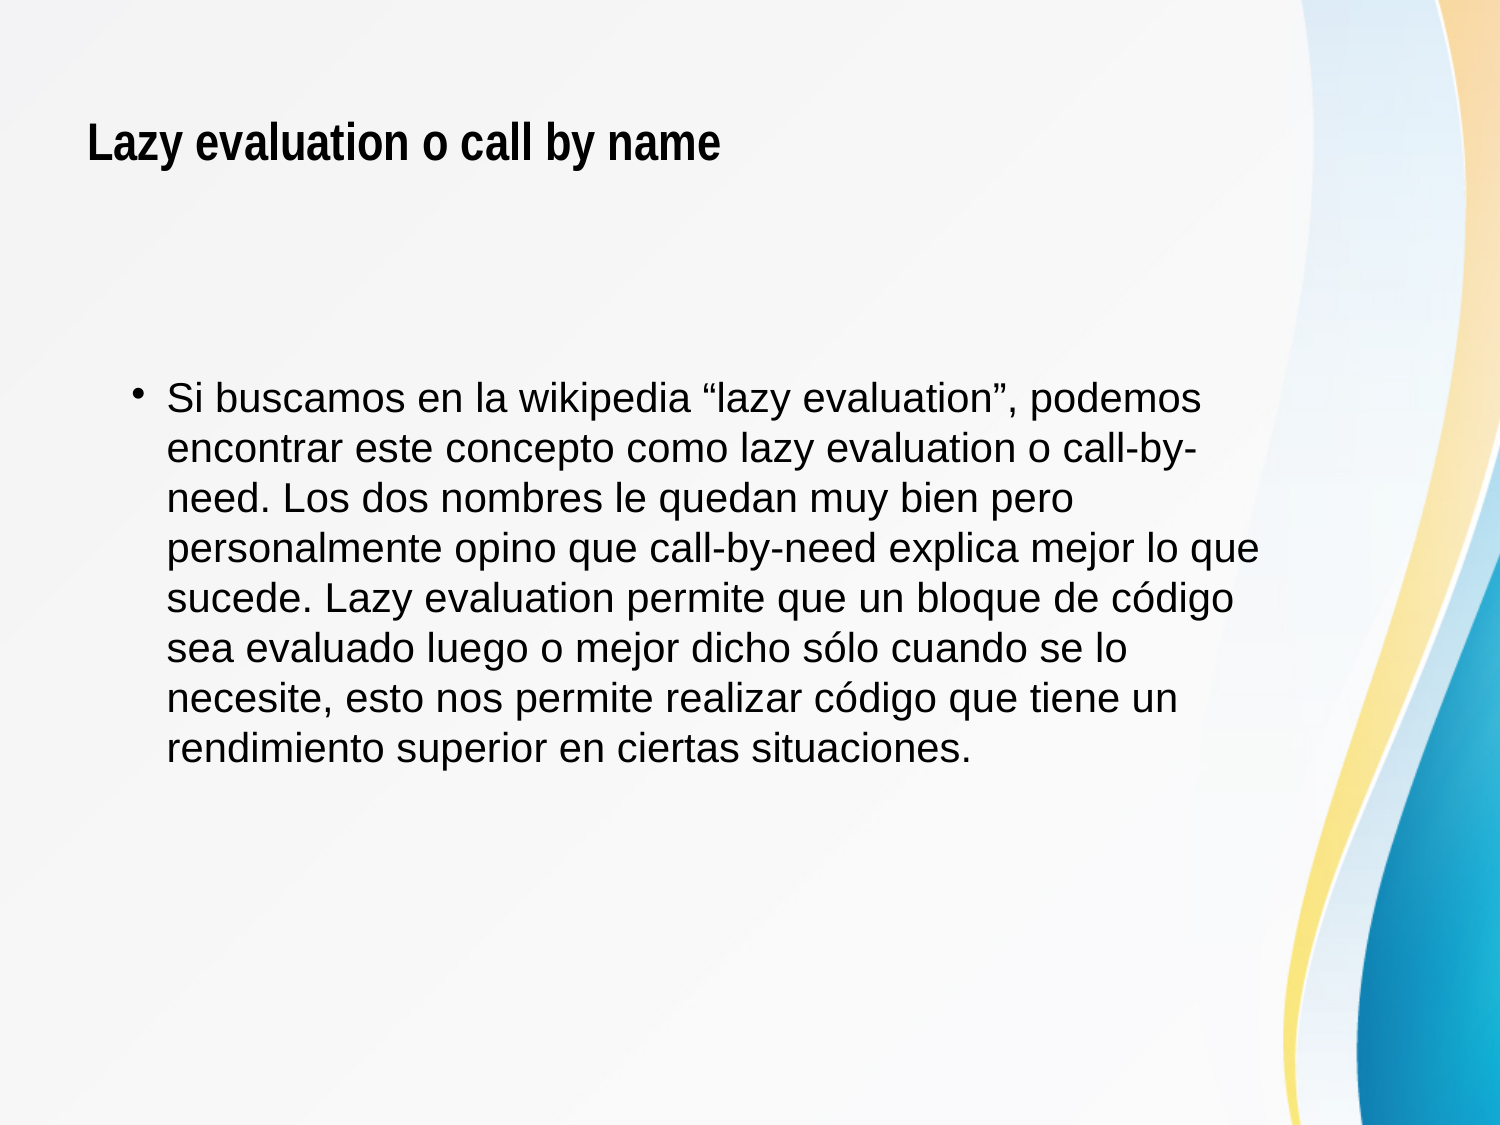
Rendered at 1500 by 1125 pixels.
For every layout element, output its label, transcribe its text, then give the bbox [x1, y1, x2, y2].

text_box Si buscamos en la wikipedia “lazy evaluation”, podemos encontrar este concepto como lazy evaluation o call-by-need. Los dos nombres le quedan muy bien pero personalmente opino que call-by-need explica mejor lo que sucede. Lazy evaluation permite que un bloque de código sea evaluado luego o mejor dicho sólo cuando se lo necesite, esto nos permite realizar código que tiene un rendimiento superior en ciertas situaciones. [117, 364, 1297, 997]
text_box Lazy evaluation o call by name [75, 85, 1147, 193]
text_box [74, 267, 1425, 920]
picture [0, 0, 1500, 1125]
